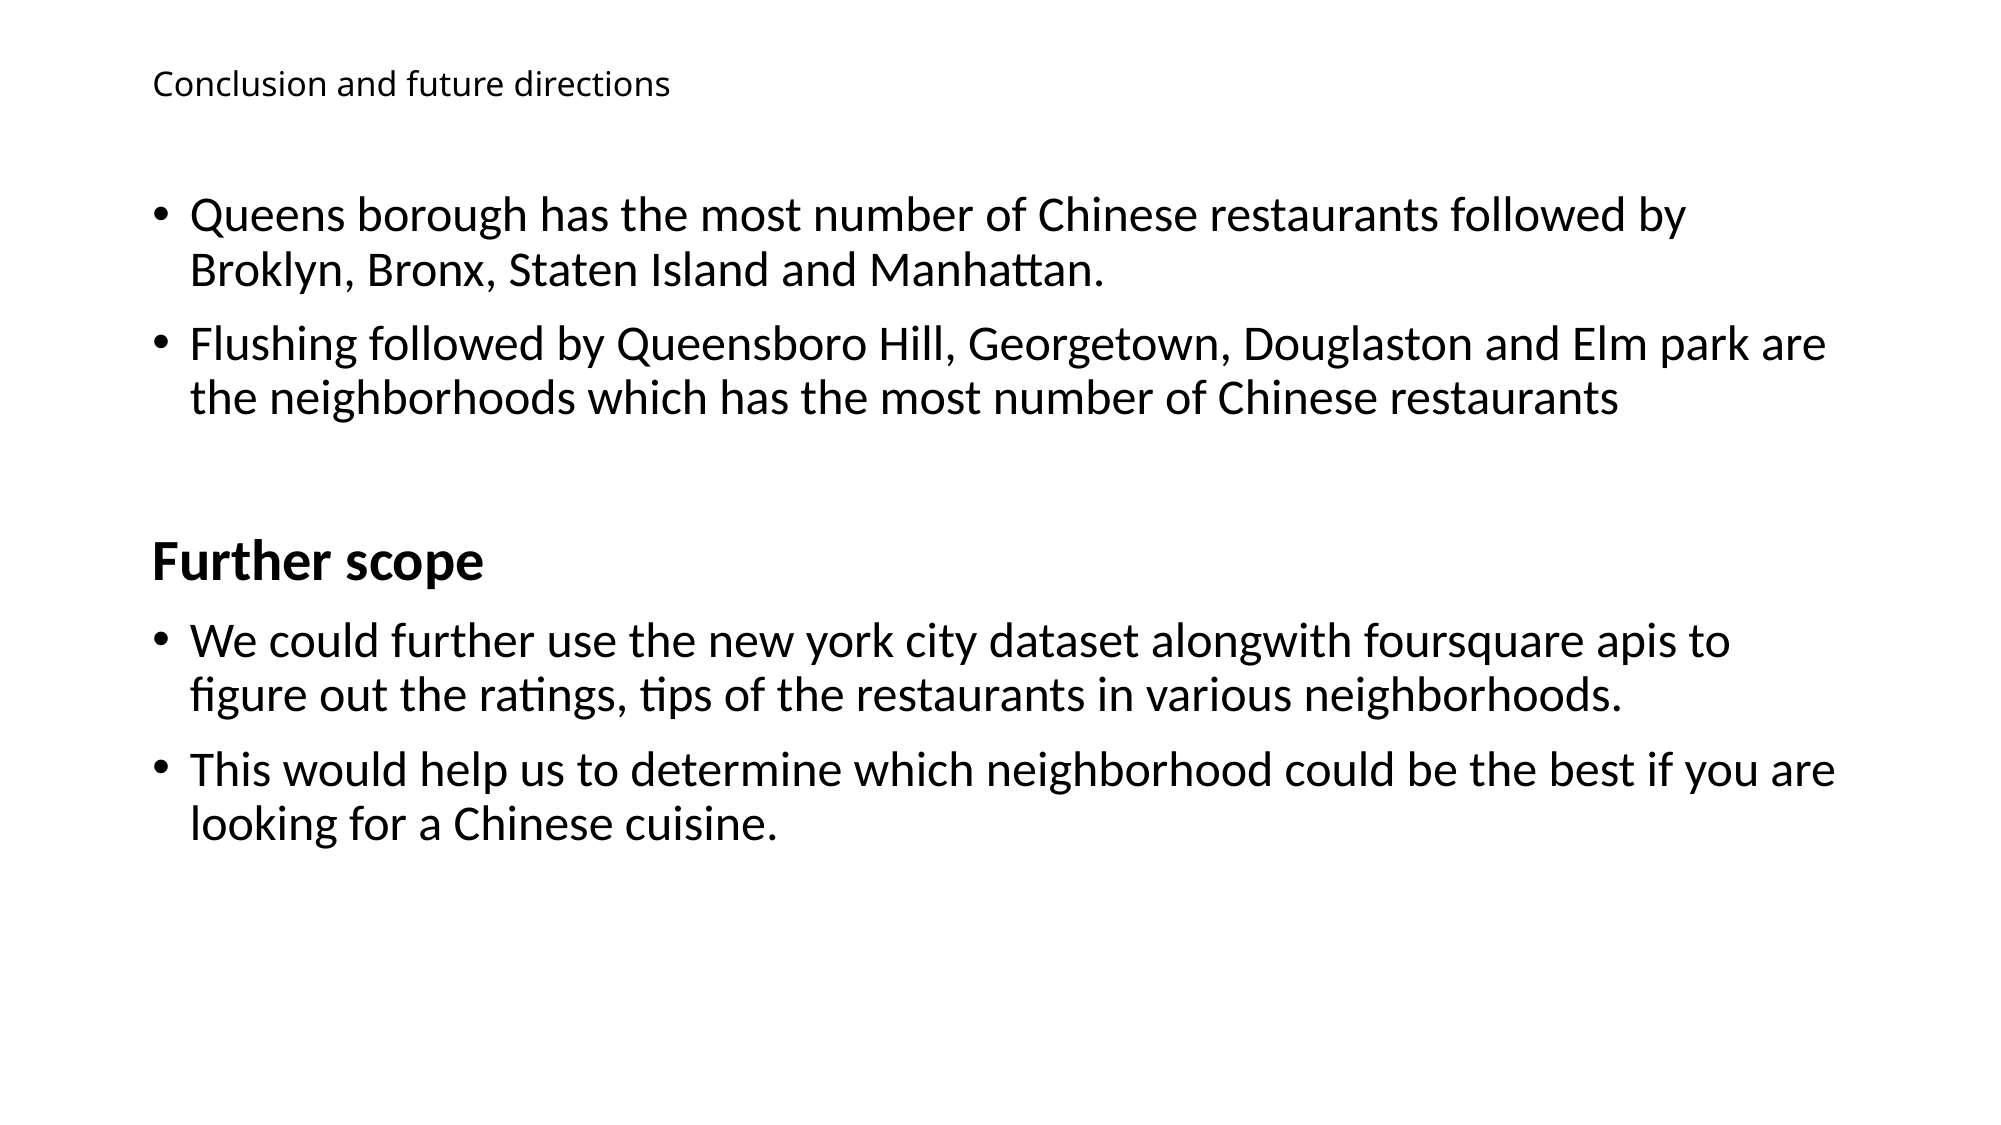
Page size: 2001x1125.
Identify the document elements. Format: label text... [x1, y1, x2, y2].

title Conclusion and future directions [137, 59, 1863, 112]
list Queens borough has the most number of Chinese restaurants followed by Broklyn, Bronx, Staten Island and Manhattan. Flushing followed by Queensboro Hill, Georgetown, Douglaston and Elm park are the neighborhoods which has the most number of Chinese restaurants Further scope We could further use the new york city dataset alongwith foursquare apis to figure out the ratings, tips of the restaurants in various neighborhoods. This would help us to determine which neighborhood could be the best if you are looking for a Chinese cuisine. [137, 181, 1863, 985]
